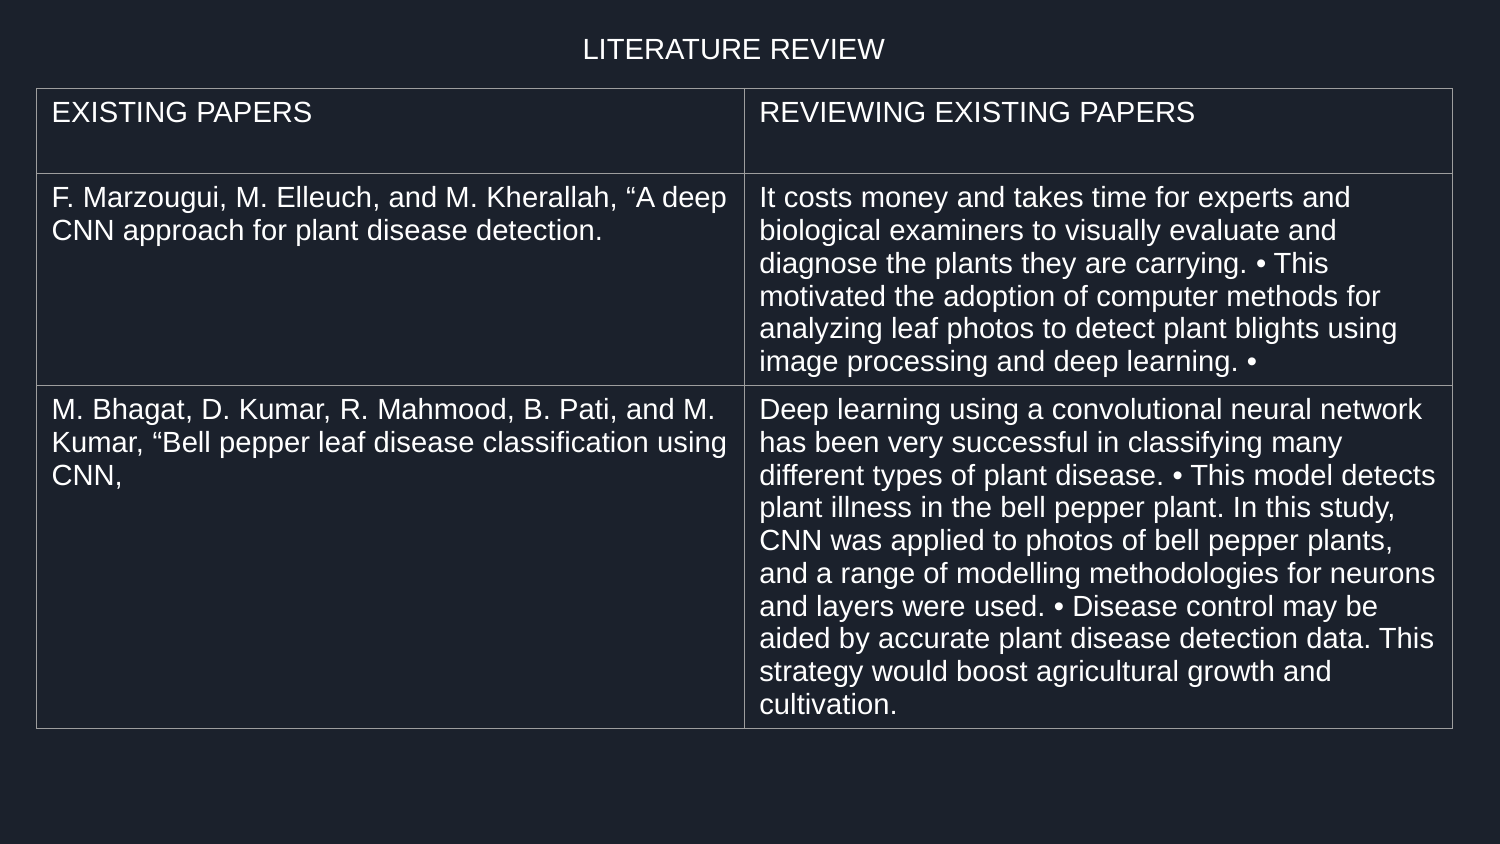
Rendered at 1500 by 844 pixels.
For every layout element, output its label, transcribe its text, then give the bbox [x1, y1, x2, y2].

table_header EXISTING PAPERS [37, 89, 744, 173]
table_cell M. Bhagat, D. Kumar, R. Mahmood, B. Pati, and M. Kumar, “Bell pepper leaf disease classification using CNN, [37, 386, 744, 728]
text_box LITERATURE REVIEW [567, 23, 1059, 73]
table_cell F. Marzougui, M. Elleuch, and M. Kherallah, “A deep CNN approach for plant disease detection. [37, 174, 744, 385]
table_cell It costs money and takes time for experts and biological examiners to visually evaluate and diagnose the plants they are carrying. • This motivated the adoption of computer methods for analyzing leaf photos to detect plant blights using image processing and deep learning. • [745, 174, 1452, 385]
table_header REVIEWING EXISTING PAPERS [745, 89, 1452, 173]
table_cell Deep learning using a convolutional neural network has been very successful in classifying many different types of plant disease. • This model detects plant illness in the bell pepper plant. In this study, CNN was applied to photos of bell pepper plants, and a range of modelling methodologies for neurons and layers were used. • Disease control may be aided by accurate plant disease detection data. This strategy would boost agricultural growth and cultivation. [745, 386, 1452, 728]
